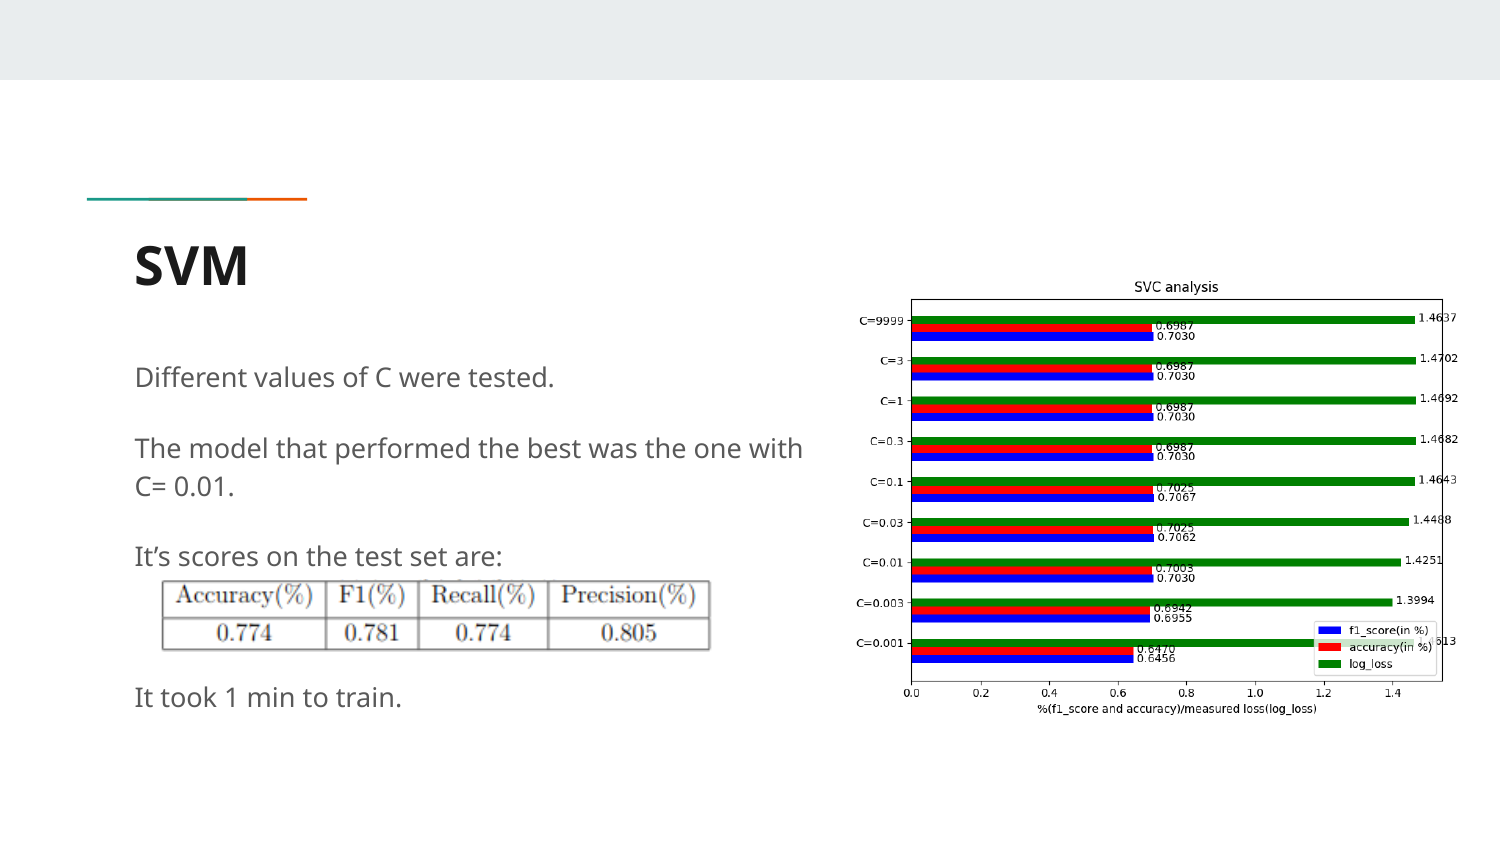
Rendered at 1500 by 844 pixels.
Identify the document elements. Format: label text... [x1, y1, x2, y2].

title SVM [119, 216, 1381, 305]
list Different values of C were tested. The model that performed the best was the one with C= 0.01. It’s scores on the test set are: It took 1 min to train. [119, 341, 844, 784]
picture [851, 270, 1463, 721]
picture [159, 579, 713, 652]
